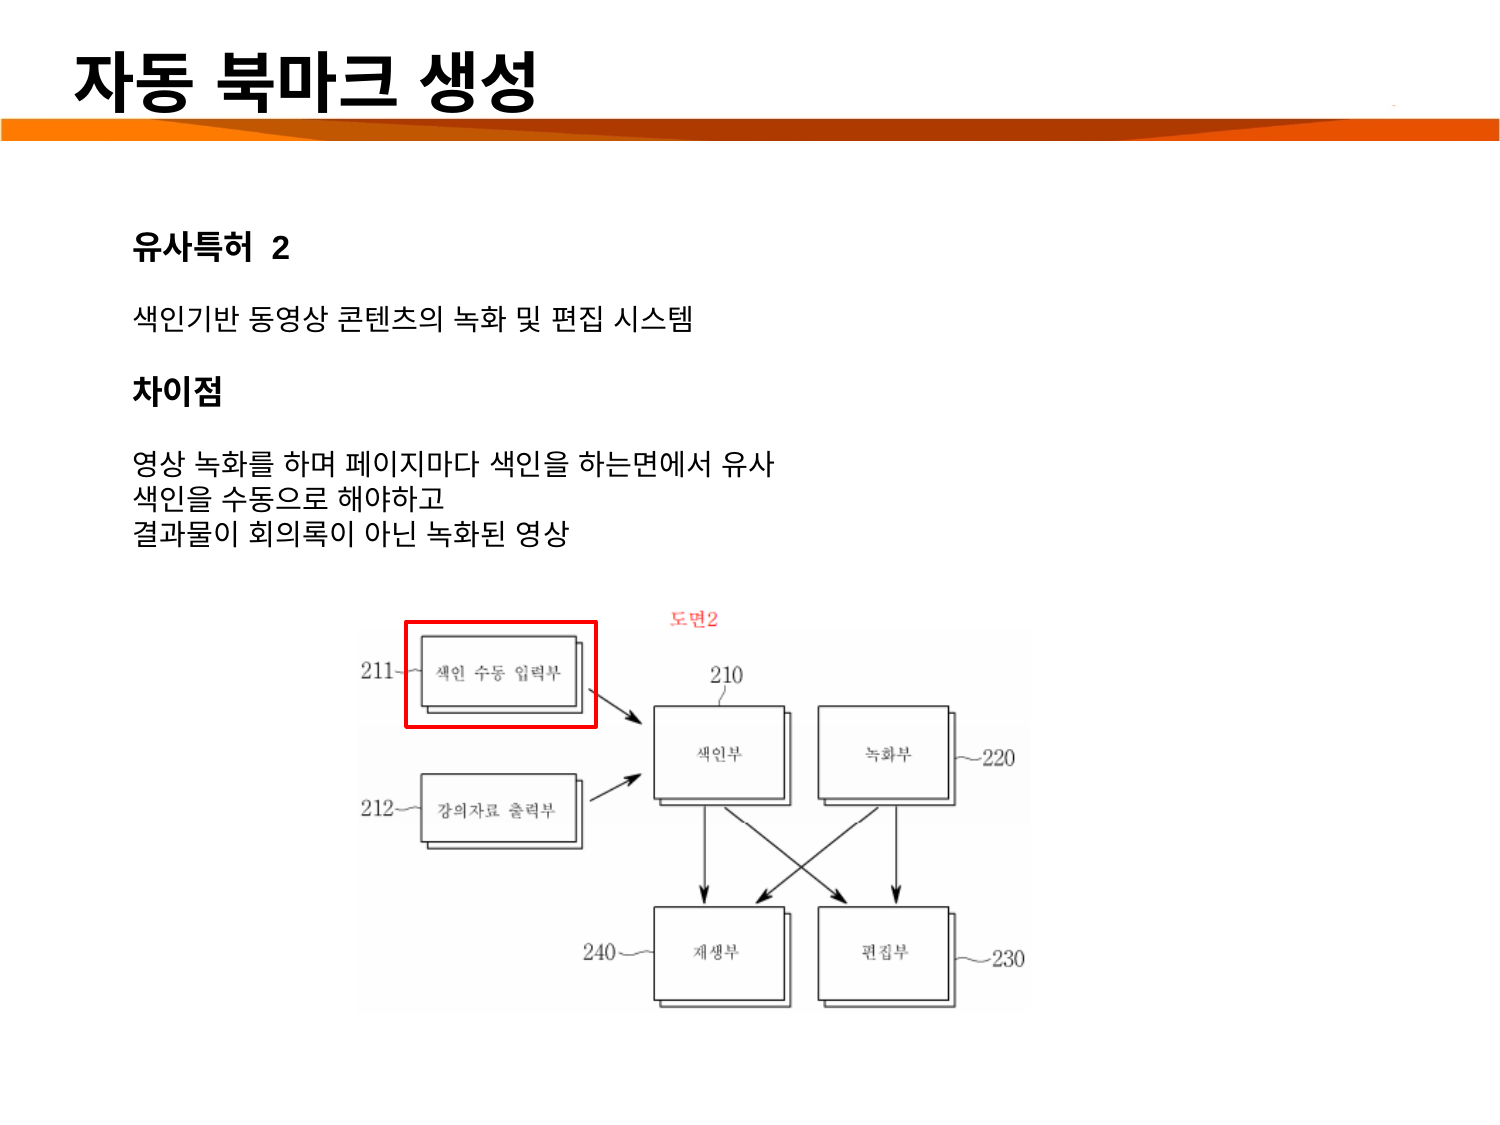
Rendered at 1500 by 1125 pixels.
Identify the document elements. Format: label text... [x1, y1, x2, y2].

text_box 유사특허 2 색인기반 동영상 콘텐츠의 녹화 및 편집 시스템 차이점 영상 녹화를 하며 페이지마다 색인을 하는면에서 유사 색인을 수동으로 해야하고 결과물이 회의록이 아닌 녹화된 영상 [117, 219, 791, 559]
title 자동 북마크 생성 [58, 33, 1409, 129]
picture [0, 105, 1500, 141]
picture [324, 590, 1081, 1069]
